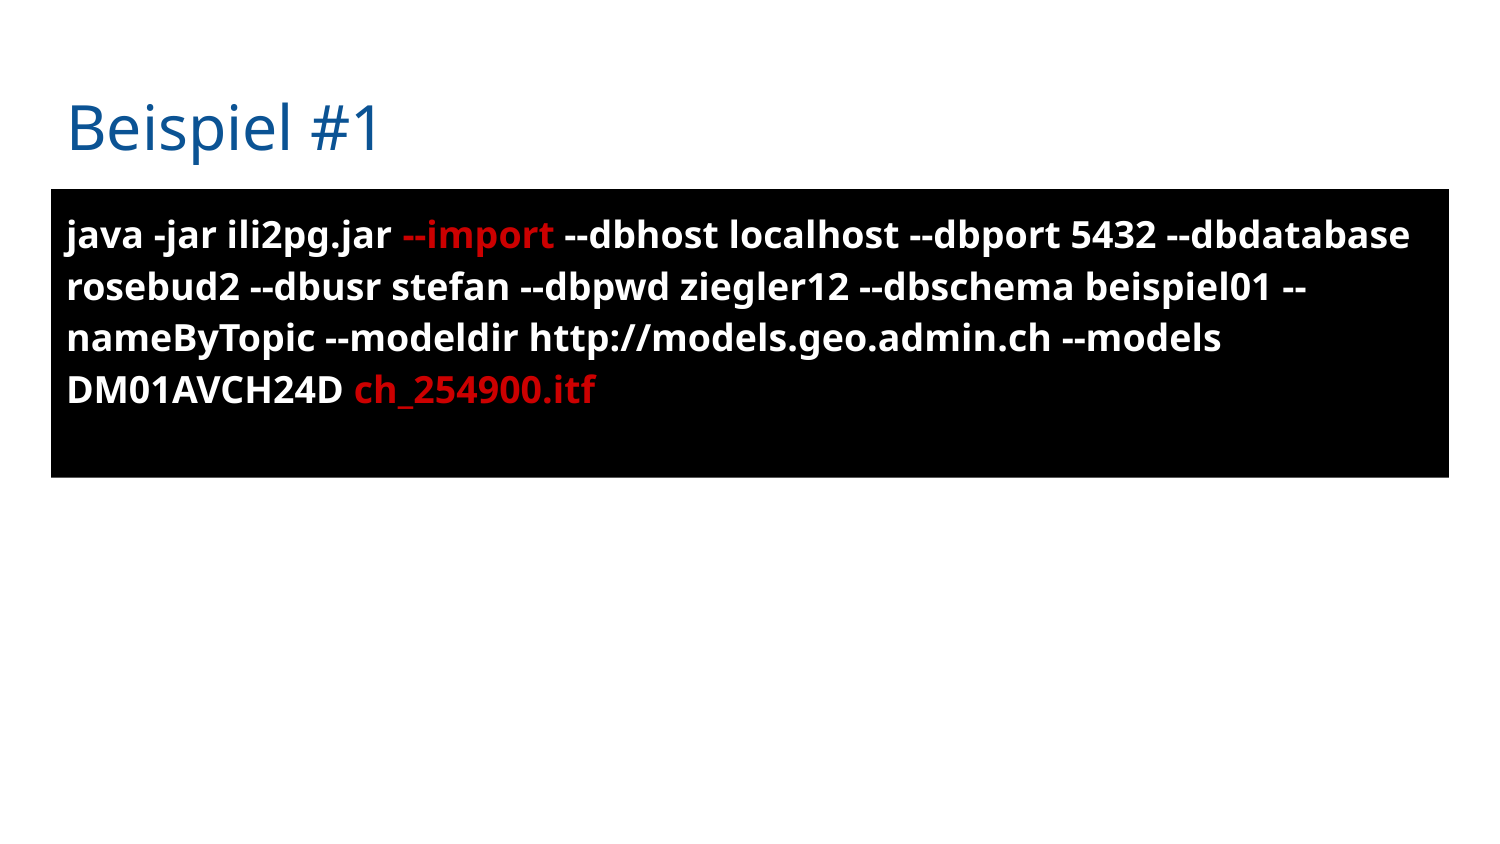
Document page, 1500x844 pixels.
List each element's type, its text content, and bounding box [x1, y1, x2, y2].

list java -jar ili2pg.jar --import --dbhost localhost --dbport 5432 --dbdatabase rosebud2 --dbusr stefan --dbpwd ziegler12 --dbschema beispiel01 --nameByTopic --modeldir http://models.geo.admin.ch --models DM01AVCH24D ch_254900.itf [51, 189, 1449, 478]
title Beispiel #1 [51, 72, 1449, 167]
